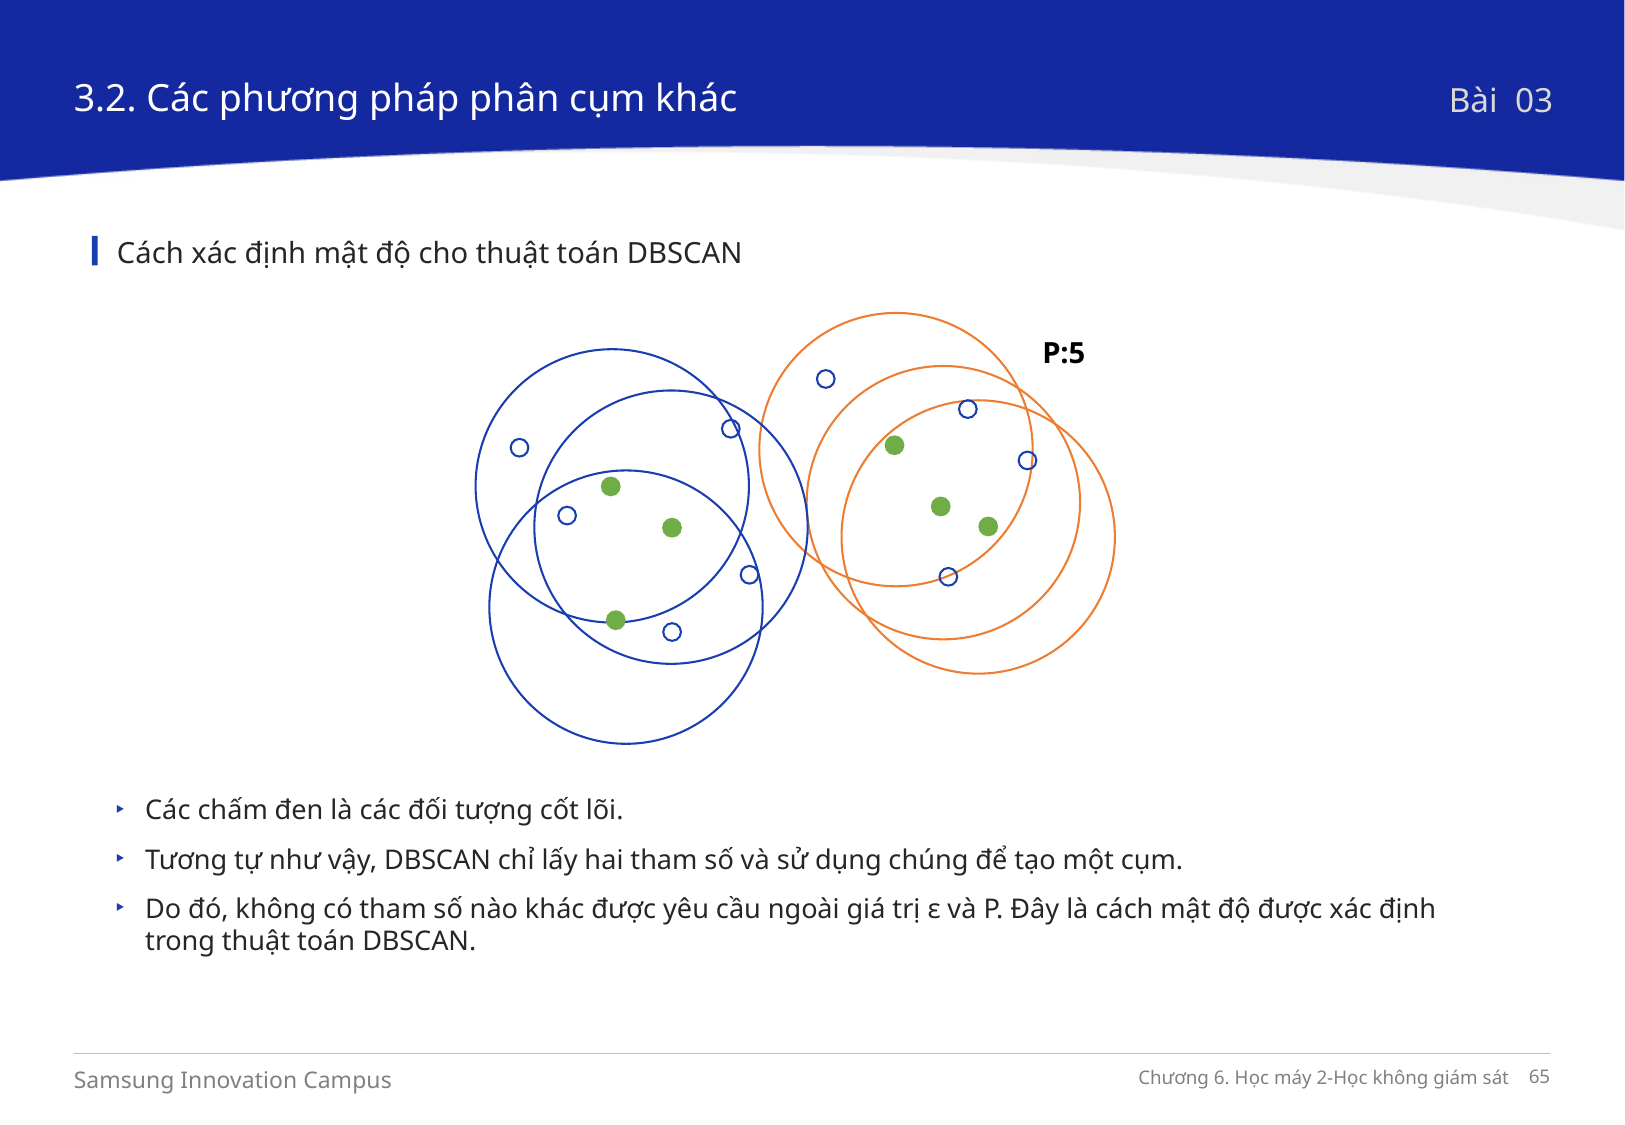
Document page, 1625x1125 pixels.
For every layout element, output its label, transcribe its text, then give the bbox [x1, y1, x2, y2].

picture [0, 0, 1625, 1125]
text_box Các chấm đen là các đối tượng cốt lõi. Tương tự như vậy, DBSCAN chỉ lấy hai tham số và sử dụng chúng để tạo một cụm. Do đó, không có tham số nào khác được yêu cầu ngoài giá trị ε và P. Đây là cách mật độ được xác định trong thuật toán DBSCAN. [114, 780, 1532, 969]
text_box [91, 234, 1533, 270]
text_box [73, 73, 1554, 120]
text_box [475, 312, 1115, 744]
